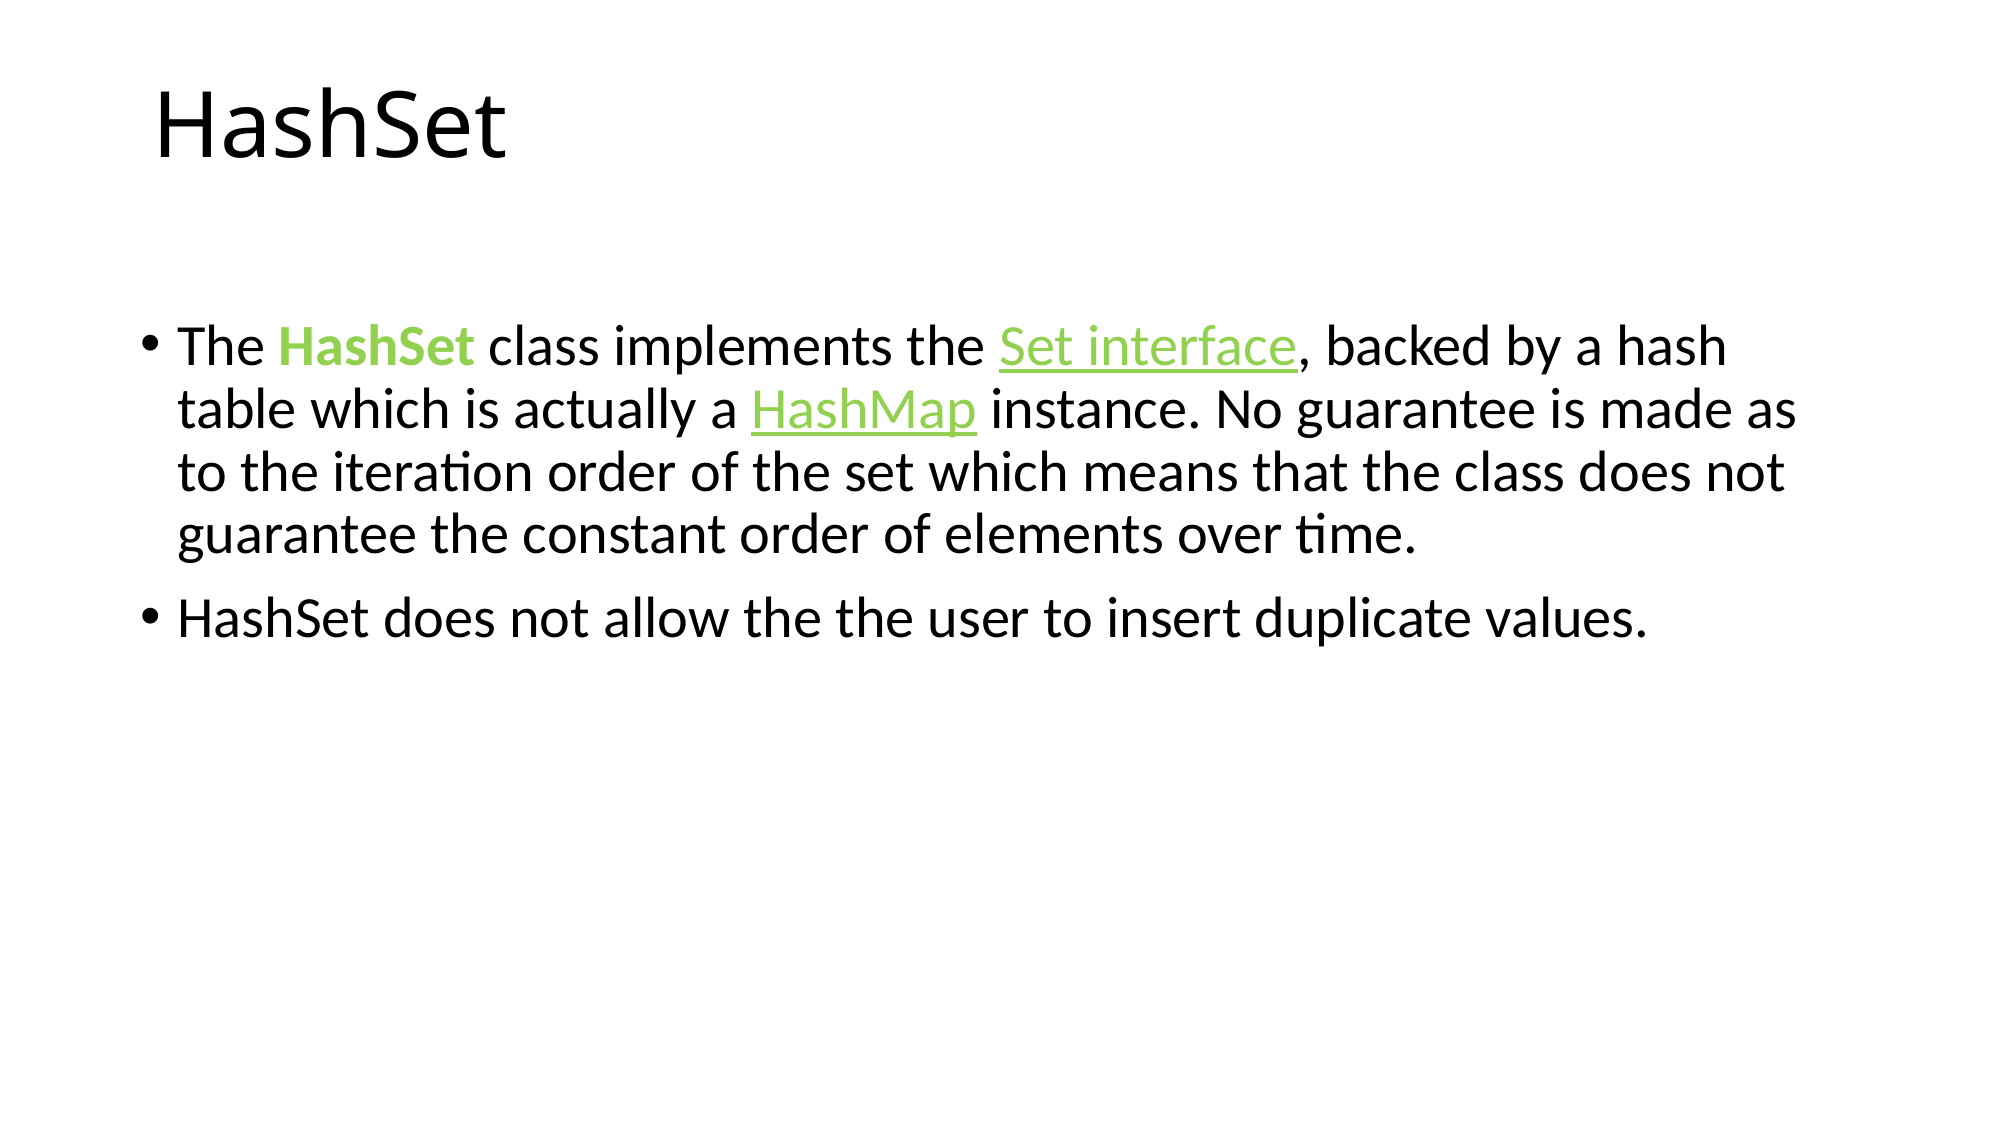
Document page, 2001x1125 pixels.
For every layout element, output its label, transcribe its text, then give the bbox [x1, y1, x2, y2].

title HashSet [137, 18, 1863, 237]
list The HashSet class implements the Set interface, backed by a hash table which is actually a HashMap instance. No guarantee is made as to the iteration order of the set which means that the class does not guarantee the constant order of elements over time. HashSet does not allow the the user to insert duplicate values. [125, 307, 1850, 1022]
